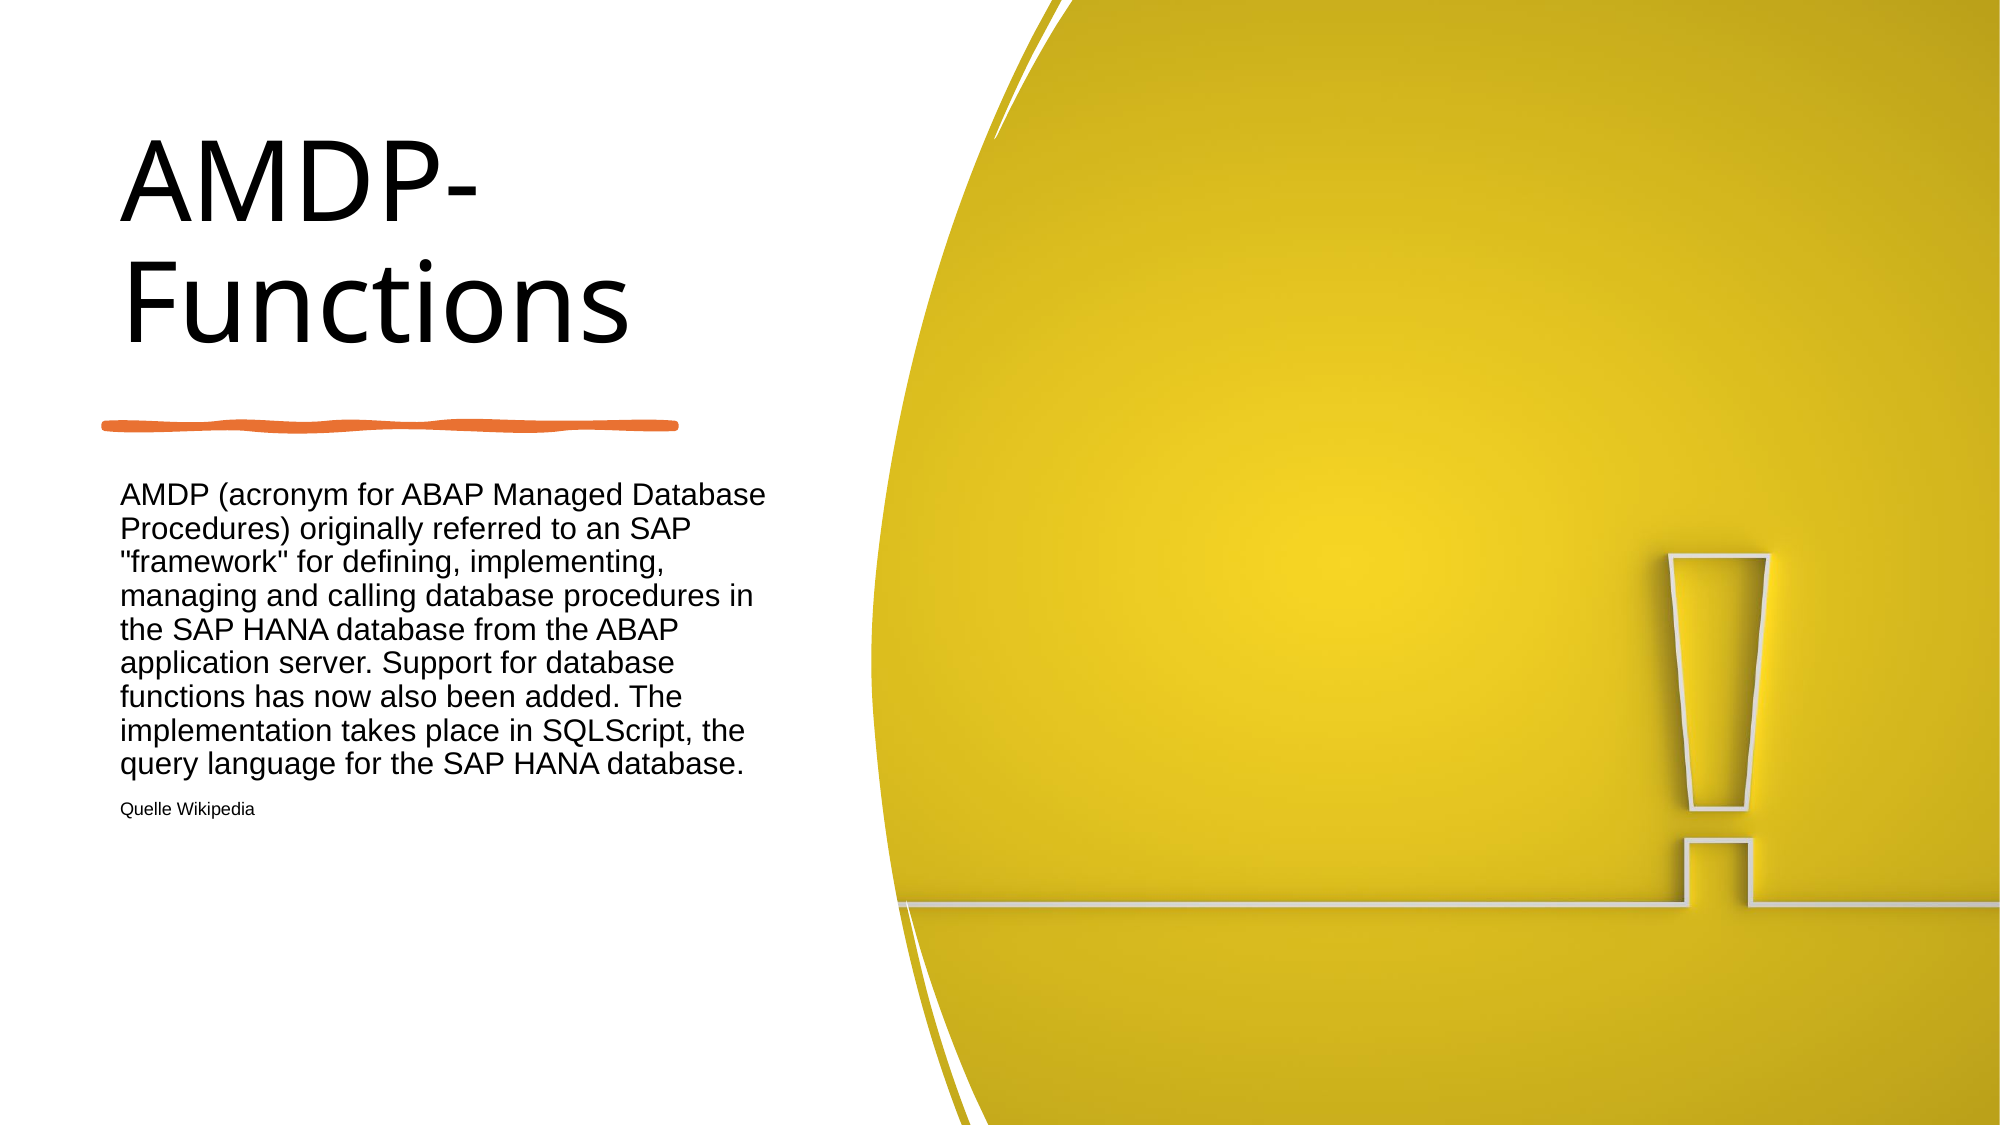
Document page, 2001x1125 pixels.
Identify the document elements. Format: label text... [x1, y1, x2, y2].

text_box [0, 0, 870, 1125]
text_box [103, 420, 677, 432]
picture [870, 0, 2000, 1125]
title AMDP- Functions [105, 53, 822, 375]
list AMDP (acronym for ABAP Managed Database Procedures) originally referred to an SAP "framework" for defining, implementing, managing and calling database procedures in the SAP HANA database from the ABAP application server. Support for database functions has now also been added. The implementation takes place in SQLScript, the query language for the SAP HANA database. Quelle Wikipedia [105, 471, 802, 1016]
